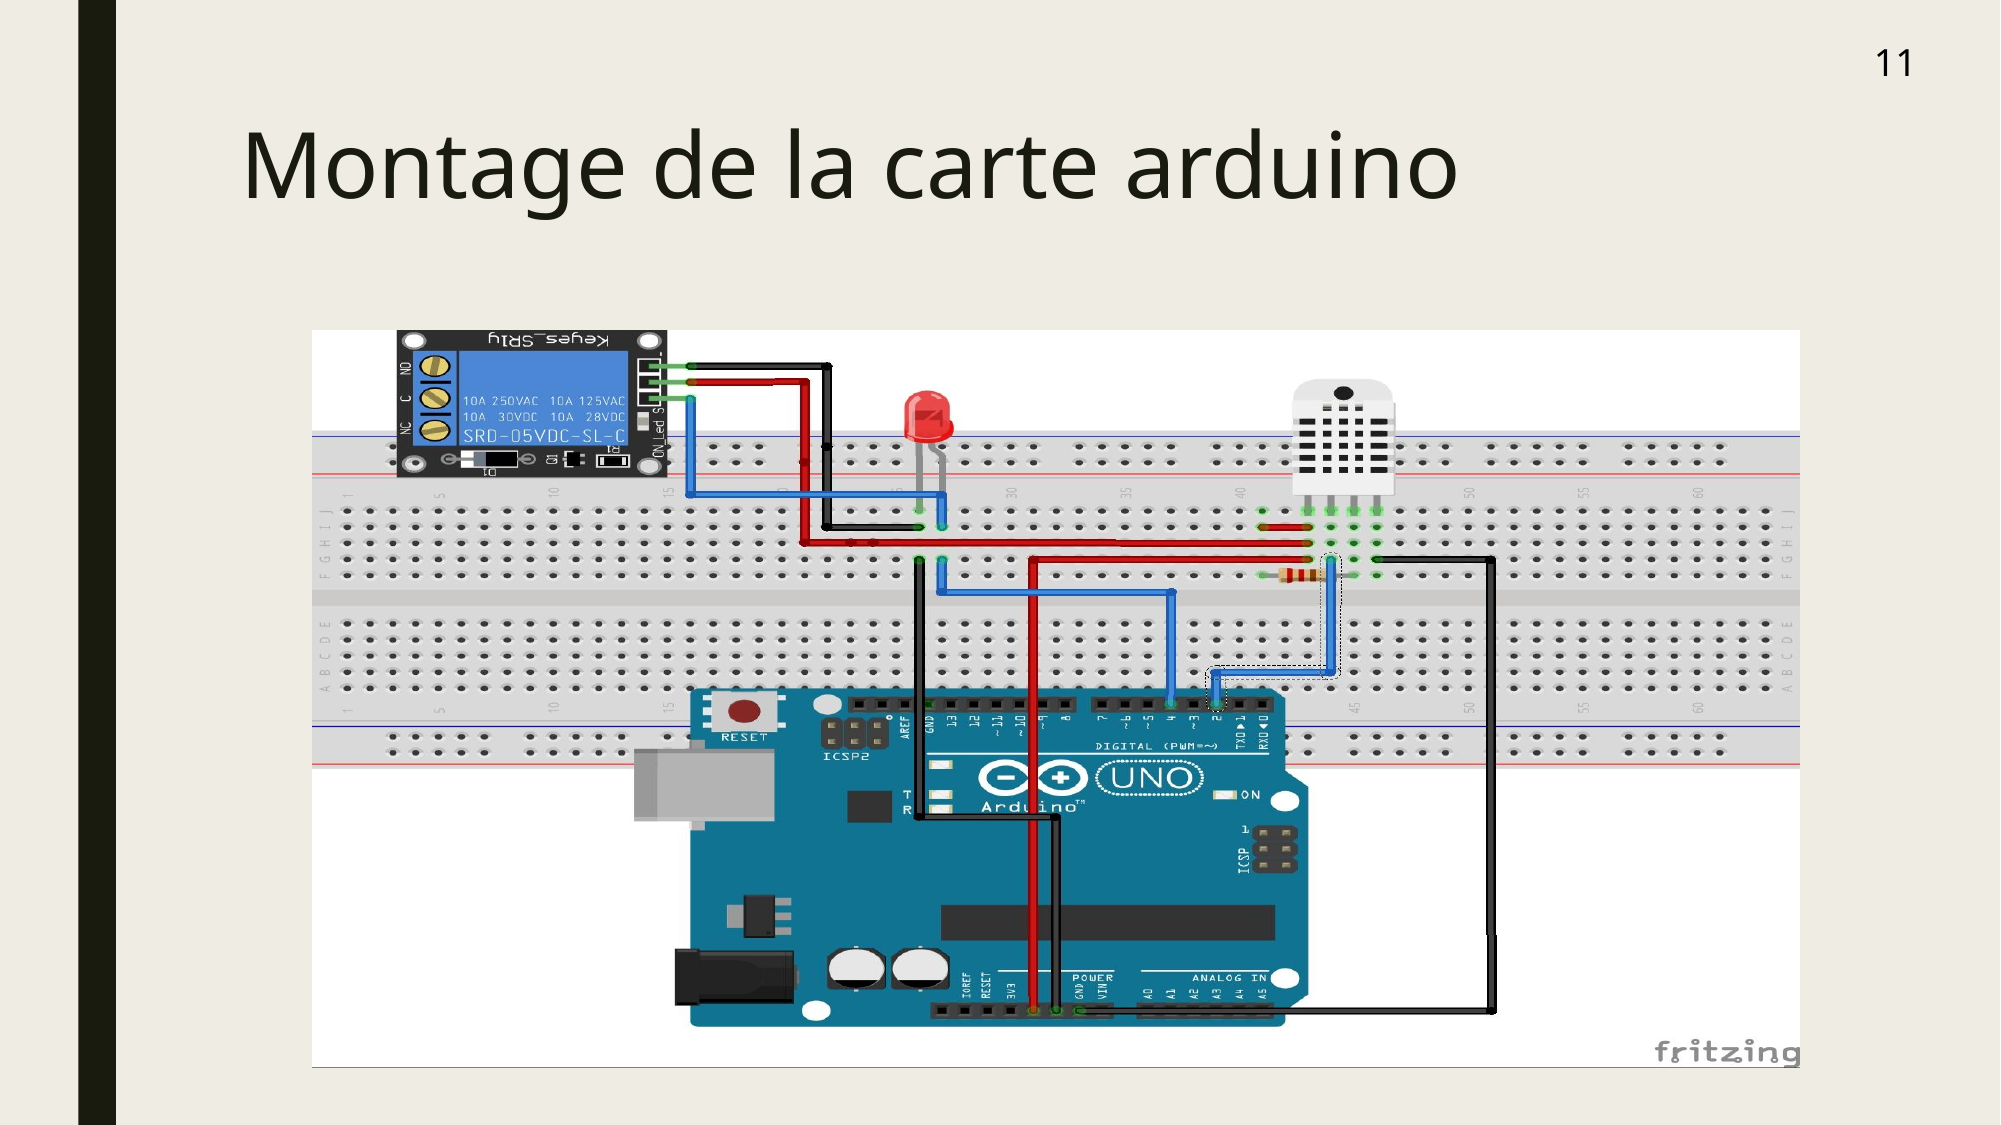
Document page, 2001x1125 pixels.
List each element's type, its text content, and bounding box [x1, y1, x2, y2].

title Montage de la carte arduino [225, 112, 1800, 357]
picture [312, 330, 1800, 1068]
text_box 11 [1859, 31, 1981, 92]
